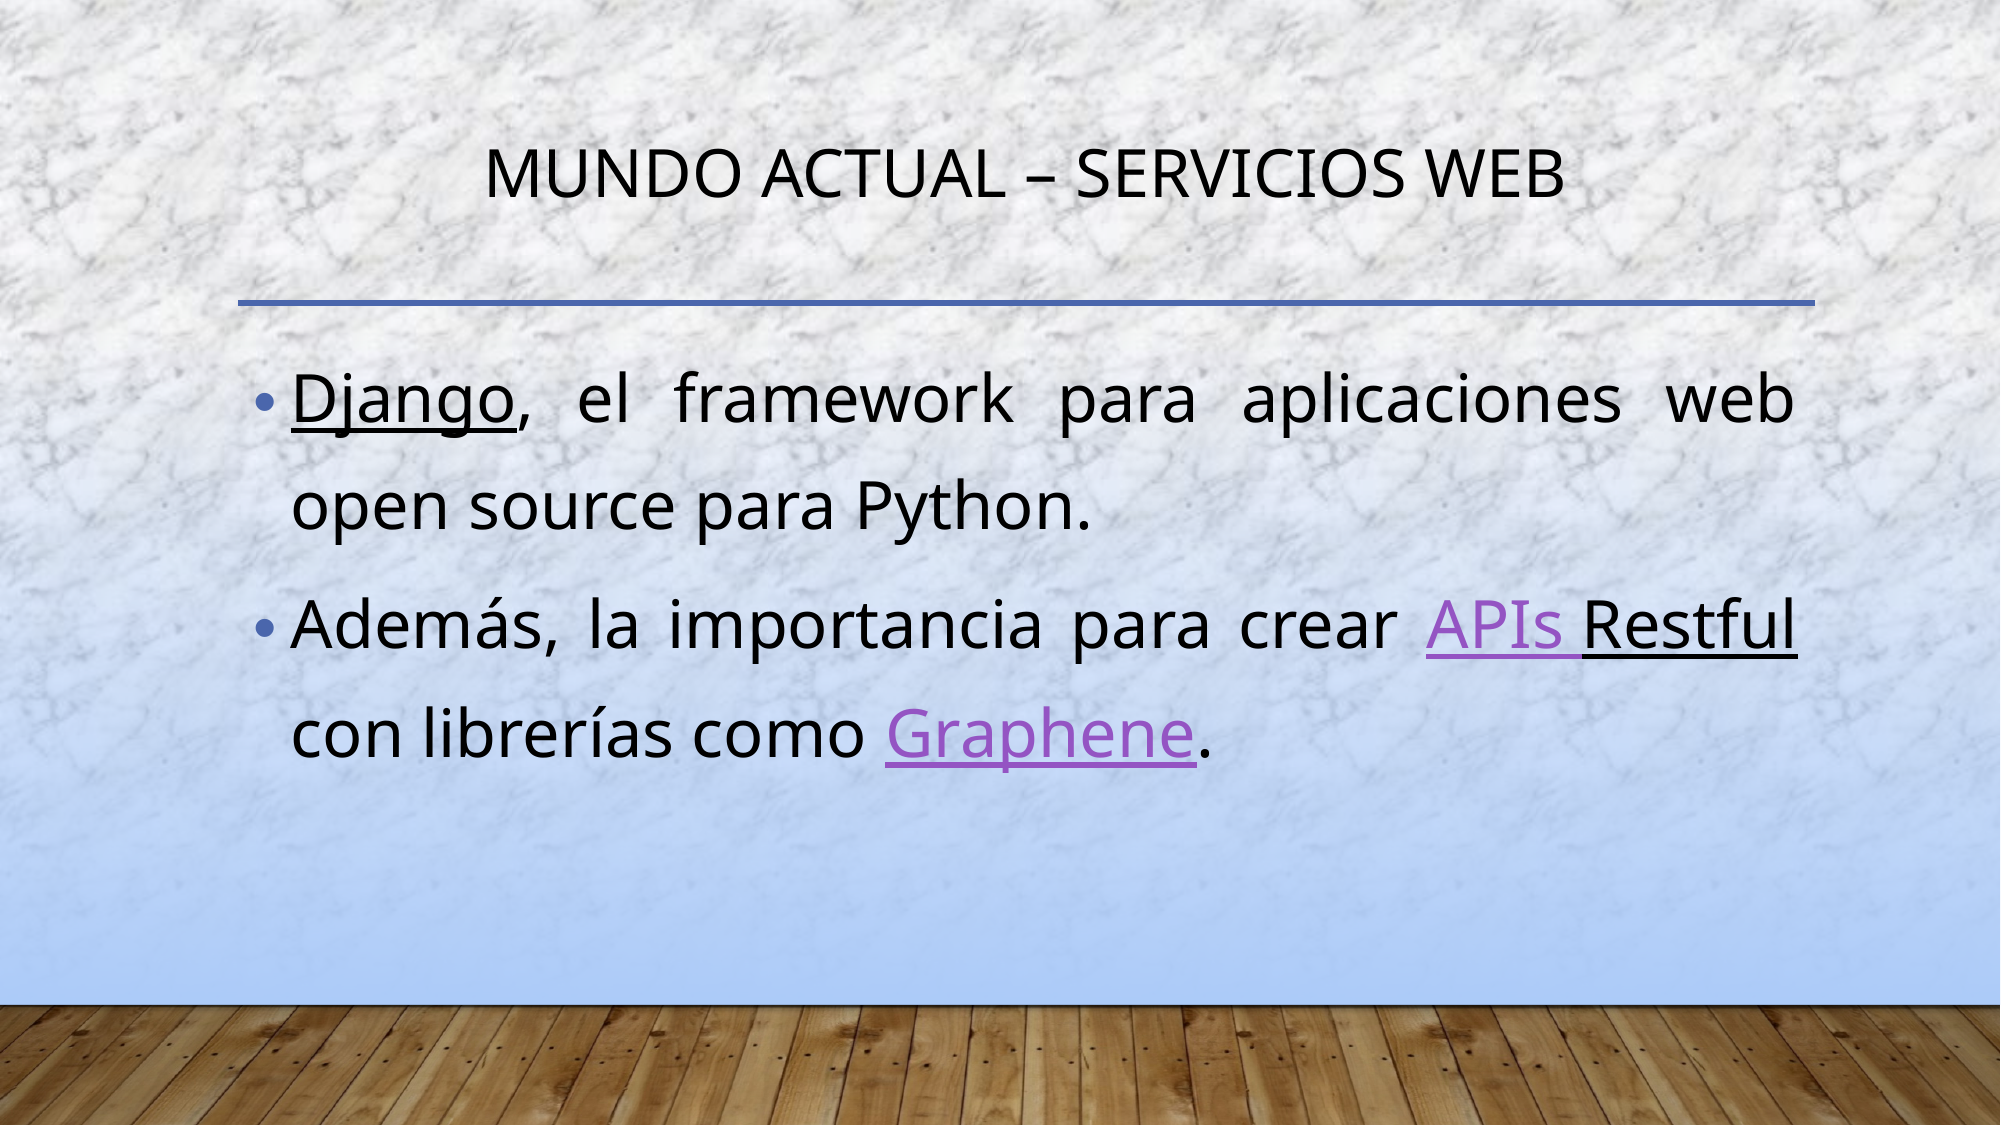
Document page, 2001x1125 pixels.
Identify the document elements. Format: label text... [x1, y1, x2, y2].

title Mundo actual – Servicios web [238, 131, 1814, 305]
picture [0, 1005, 2000, 1125]
list Django, el framework para aplicaciones web open source para Python. Además, la importancia para crear APIs Restful con librerías como Graphene. [238, 330, 1814, 897]
